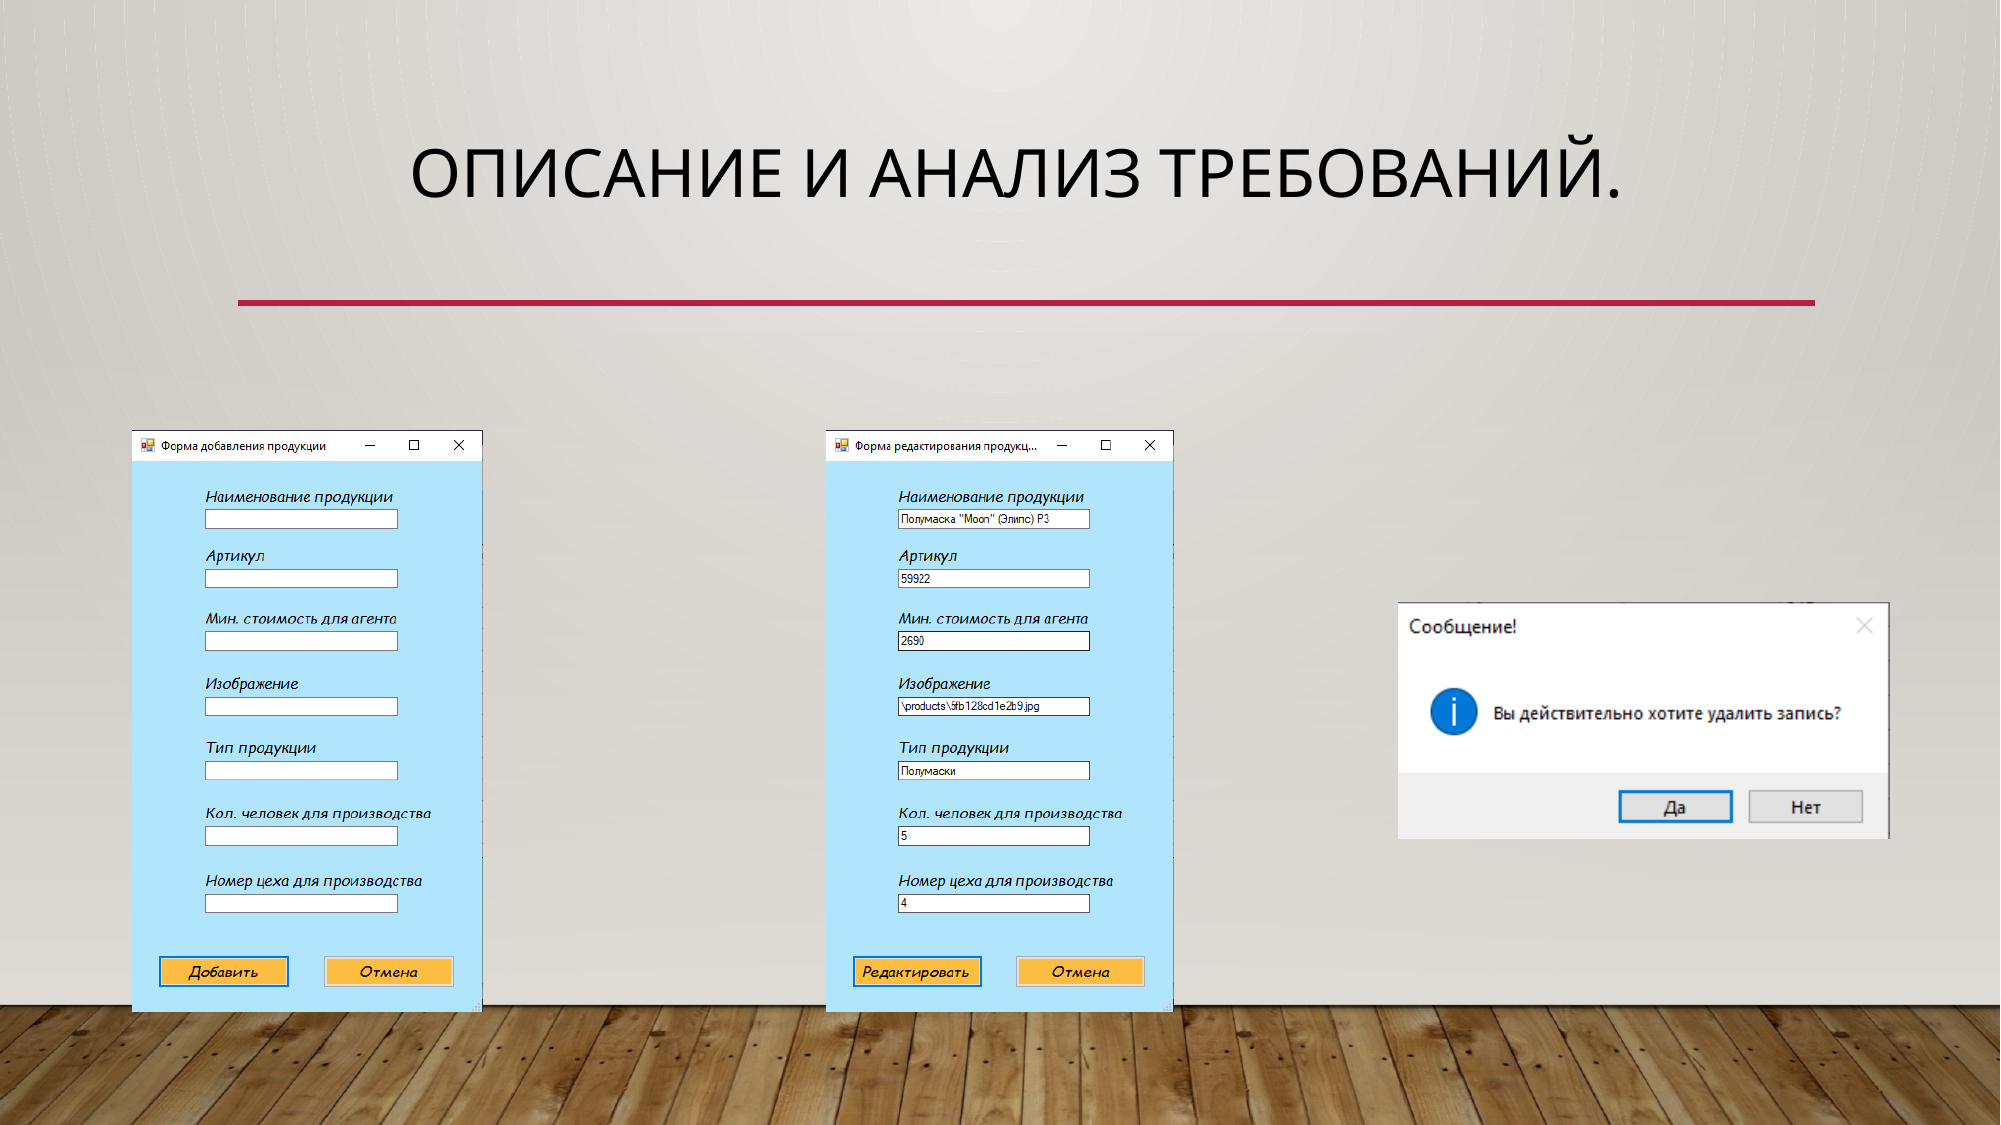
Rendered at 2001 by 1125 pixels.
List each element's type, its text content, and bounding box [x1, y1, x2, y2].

picture [0, 430, 2000, 1125]
picture [1398, 602, 1890, 840]
title Описание и анализ требований. [238, 131, 1814, 305]
